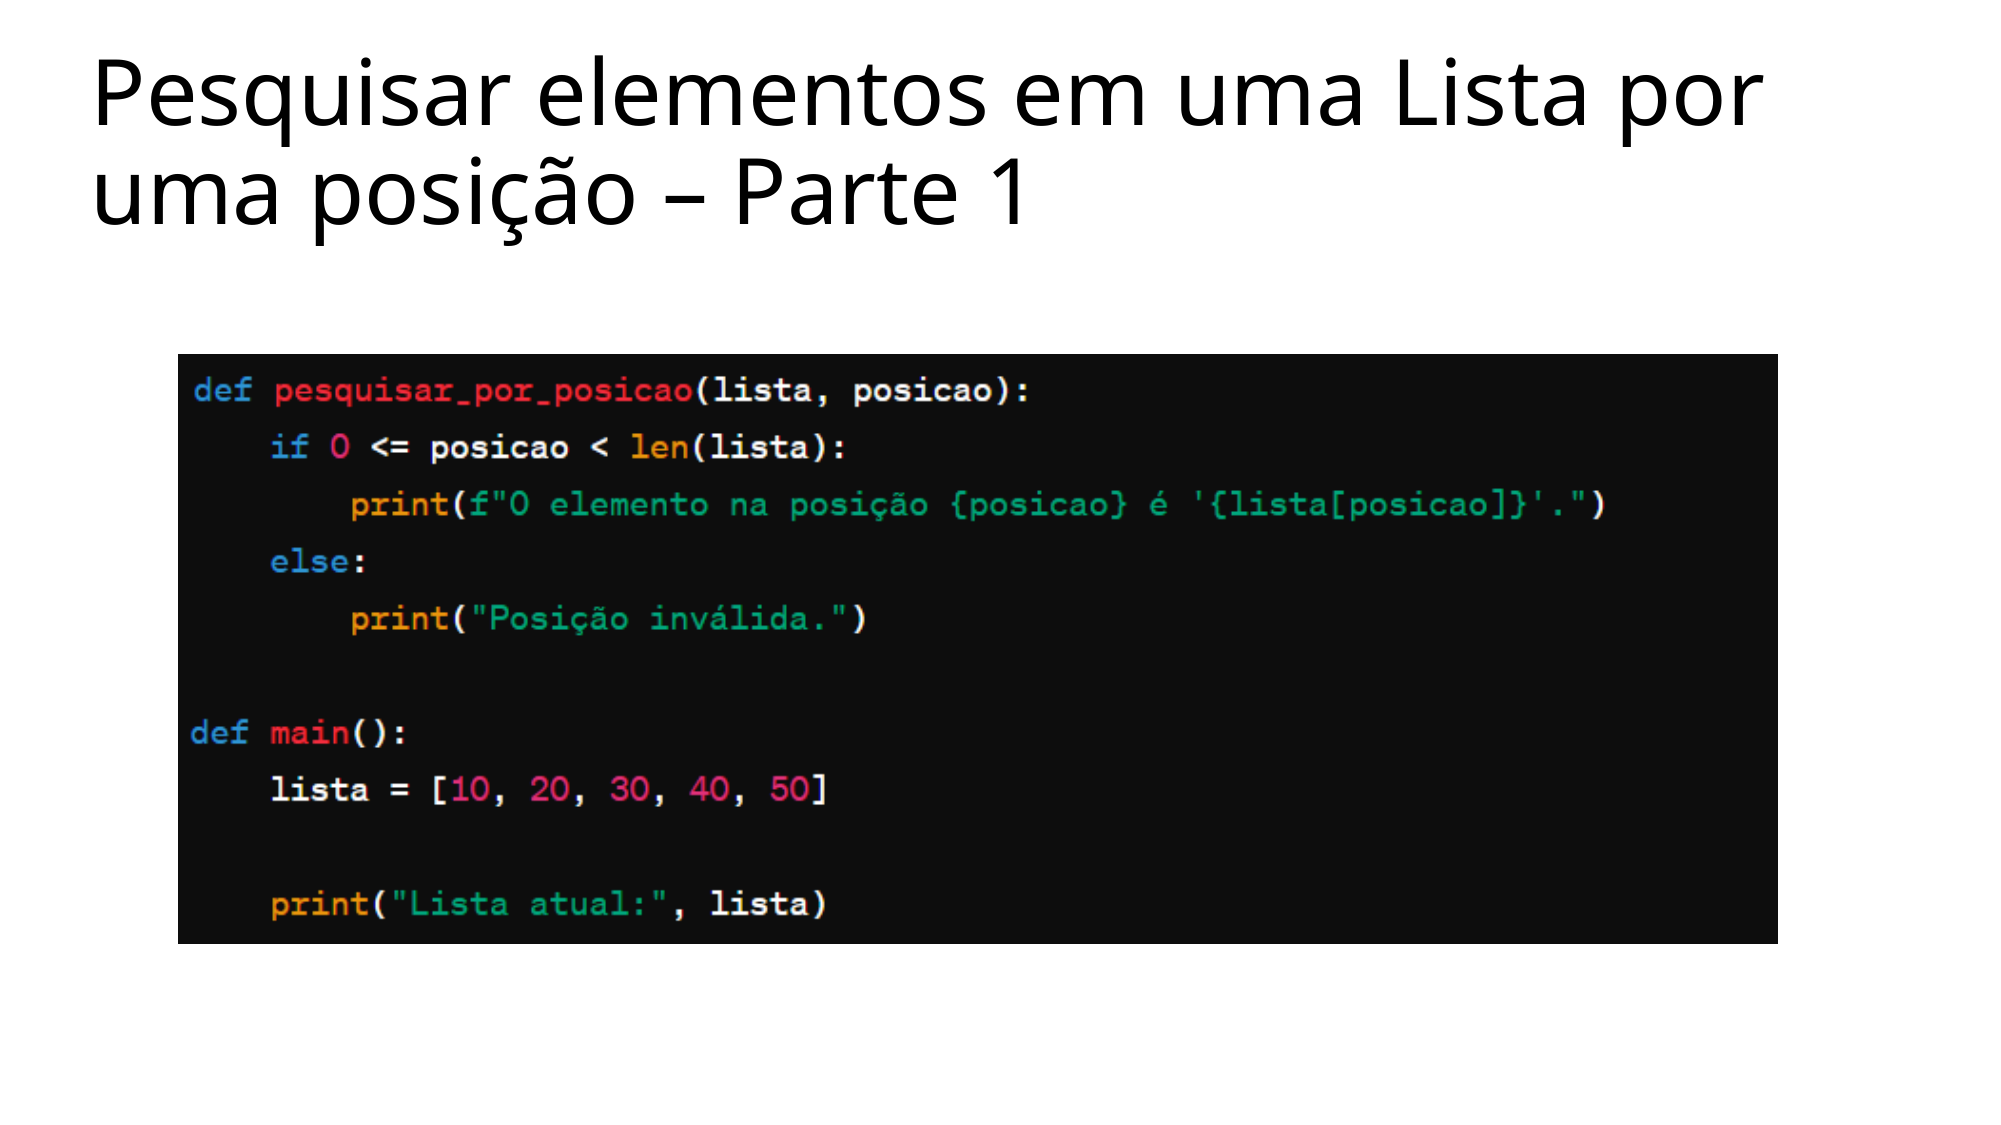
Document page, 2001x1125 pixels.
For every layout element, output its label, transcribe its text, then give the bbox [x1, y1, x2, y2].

picture [177, 353, 1778, 944]
text_box Pesquisar elementos em uma Lista por uma posição – Parte 1 [75, 38, 1801, 257]
